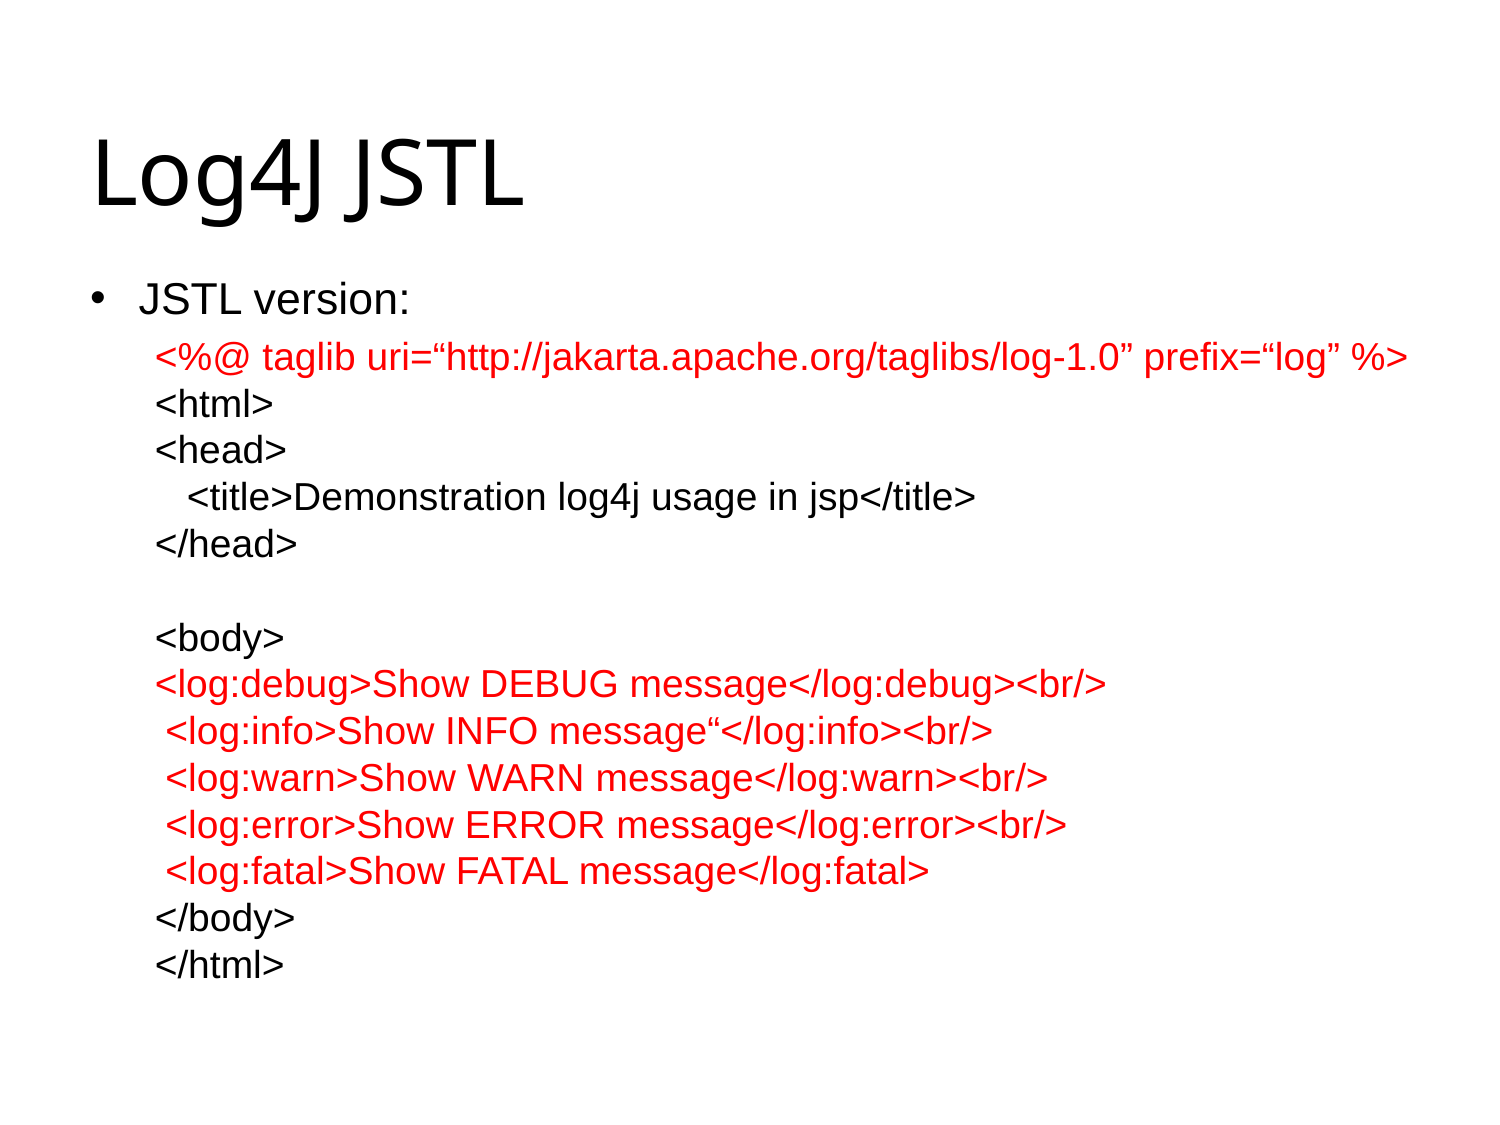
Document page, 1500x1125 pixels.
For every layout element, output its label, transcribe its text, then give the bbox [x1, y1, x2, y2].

title Log4J JSTL [74, 74, 1426, 262]
list JSTL version: <%@ taglib uri=“http://jakarta.apache.org/taglibs/log-1.0” prefix=“log” %> <html> <head> <title>Demonstration log4j usage in jsp</title> </head> <body> <log:debug>Show DEBUG message</log:debug><br/> <log:info>Show INFO message“</log:info><br/> <log:warn>Show WARN message</log:warn><br/> <log:error>Show ERROR message</log:error><br/> <log:fatal>Show FATAL message</log:fatal> </body> </html> [74, 262, 1426, 1006]
